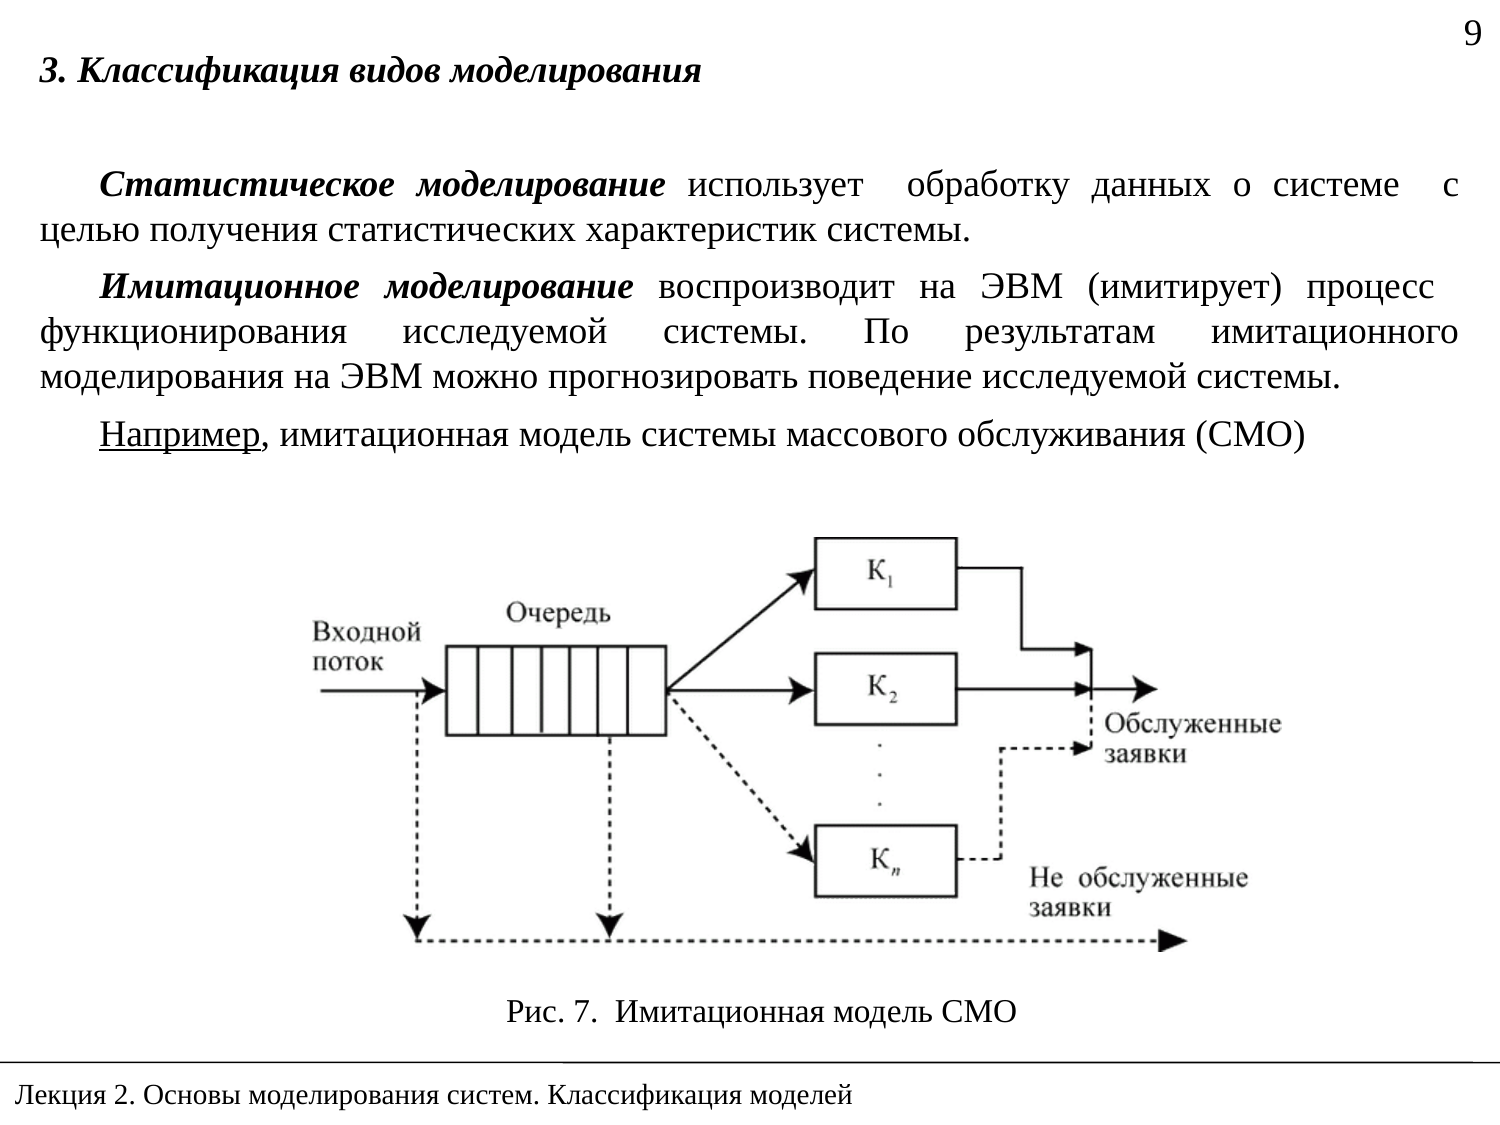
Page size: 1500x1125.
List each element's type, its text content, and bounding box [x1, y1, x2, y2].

picture [312, 537, 1282, 952]
text_box Рис. 7. Имитационная модель СМО [491, 981, 1033, 1037]
text_box 9 [1449, 0, 1498, 60]
text_box Лекция 2. Основы моделирования систем. Классификация моделей [0, 1067, 1500, 1118]
text_box 3. Классификация видов моделирования [24, 37, 1472, 98]
text_box Статистическое моделирование использует обработку данных о системе с целью получения статистических характеристик системы. Имитационное моделирование воспроизводит на ЭВМ (имитирует) процесс функционирования исследуемой системы. По результатам имитационного моделирования на ЭВМ можно прогнозировать поведение исследуемой системы. Например, имитационная модель системы массового обслуживания (СМО) [24, 151, 1475, 462]
